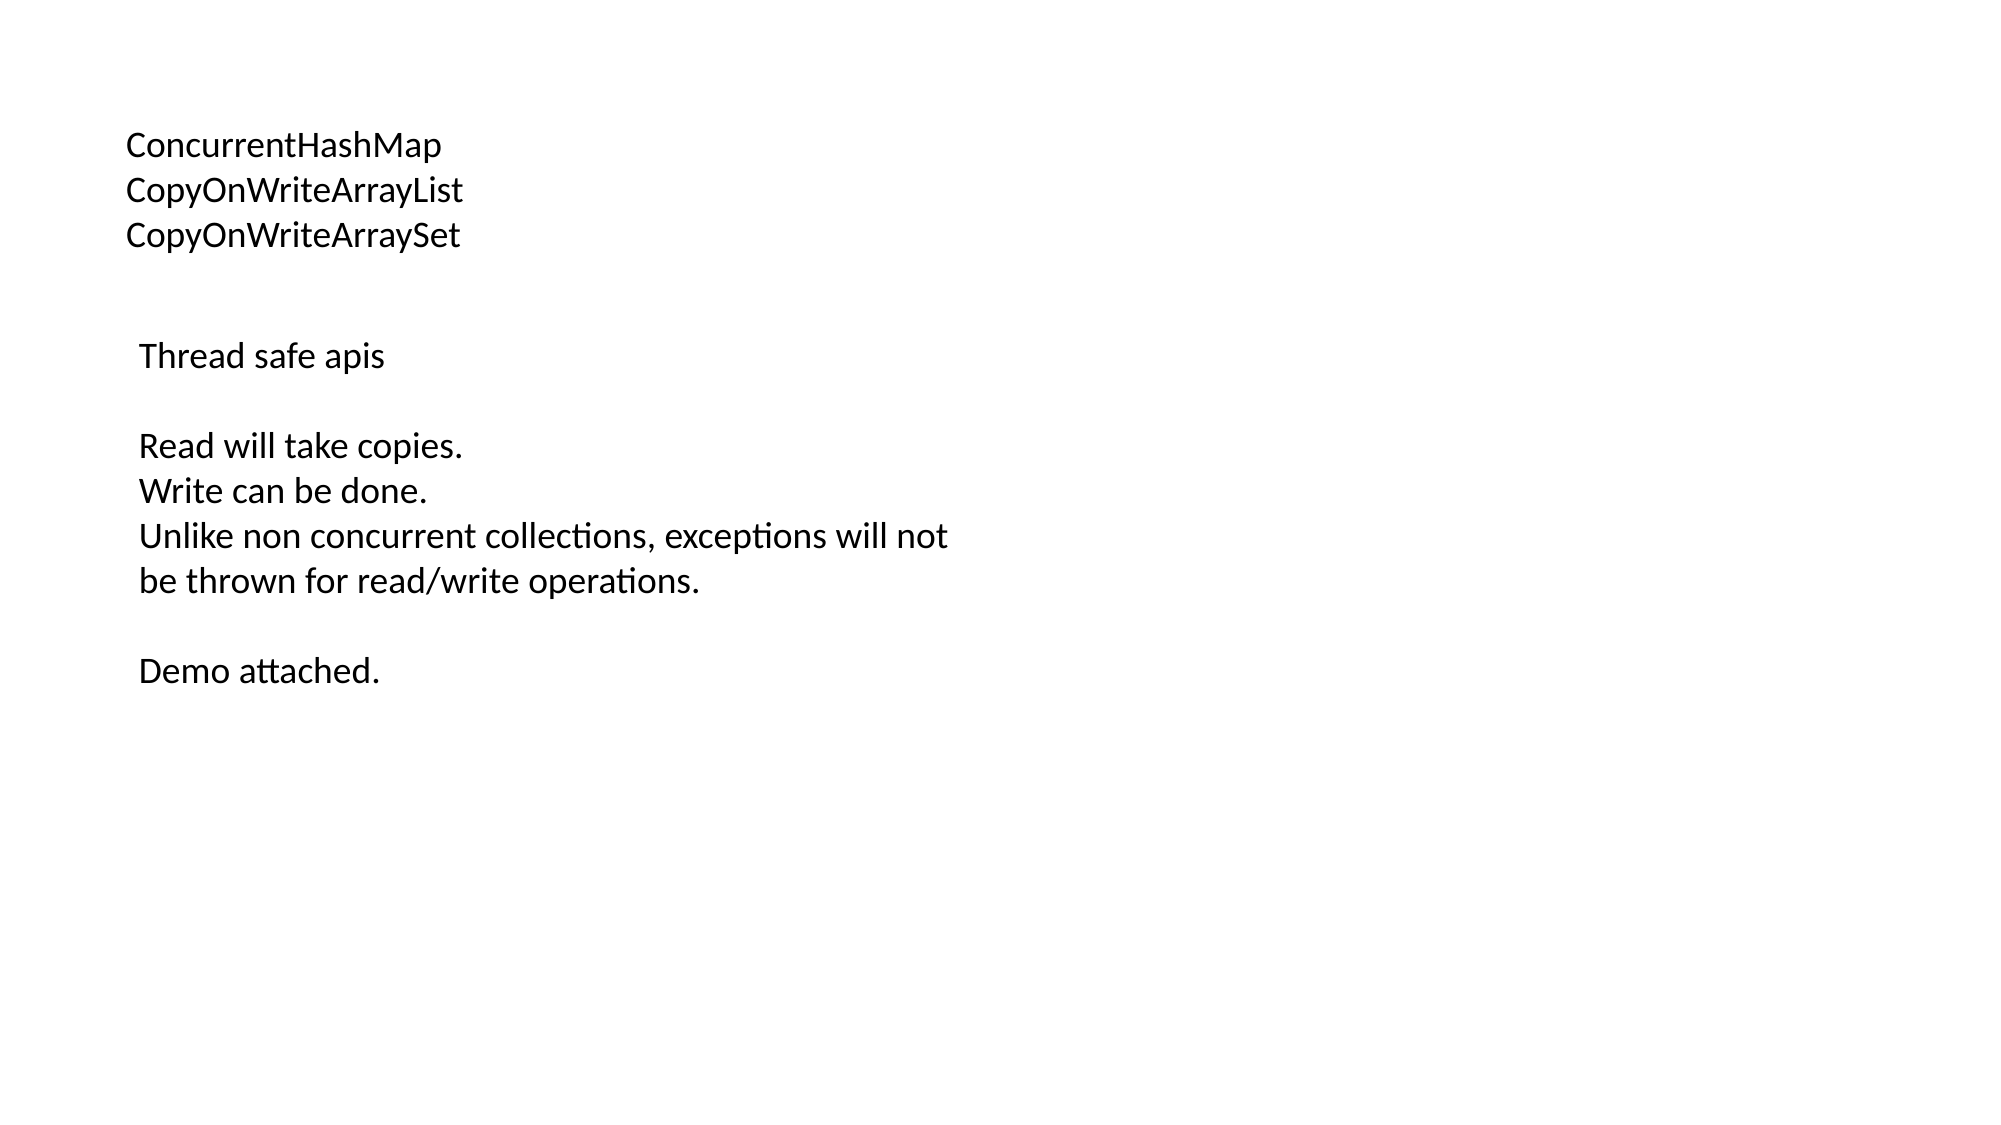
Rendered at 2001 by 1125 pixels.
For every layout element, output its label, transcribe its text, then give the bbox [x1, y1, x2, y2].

text_box ConcurrentHashMap CopyOnWriteArrayList CopyOnWriteArraySet [111, 112, 783, 308]
text_box Thread safe apis Read will take copies. Write can be done. Unlike non concurrent collections, exceptions will not be thrown for read/write operations. Demo attached. [124, 324, 981, 699]
